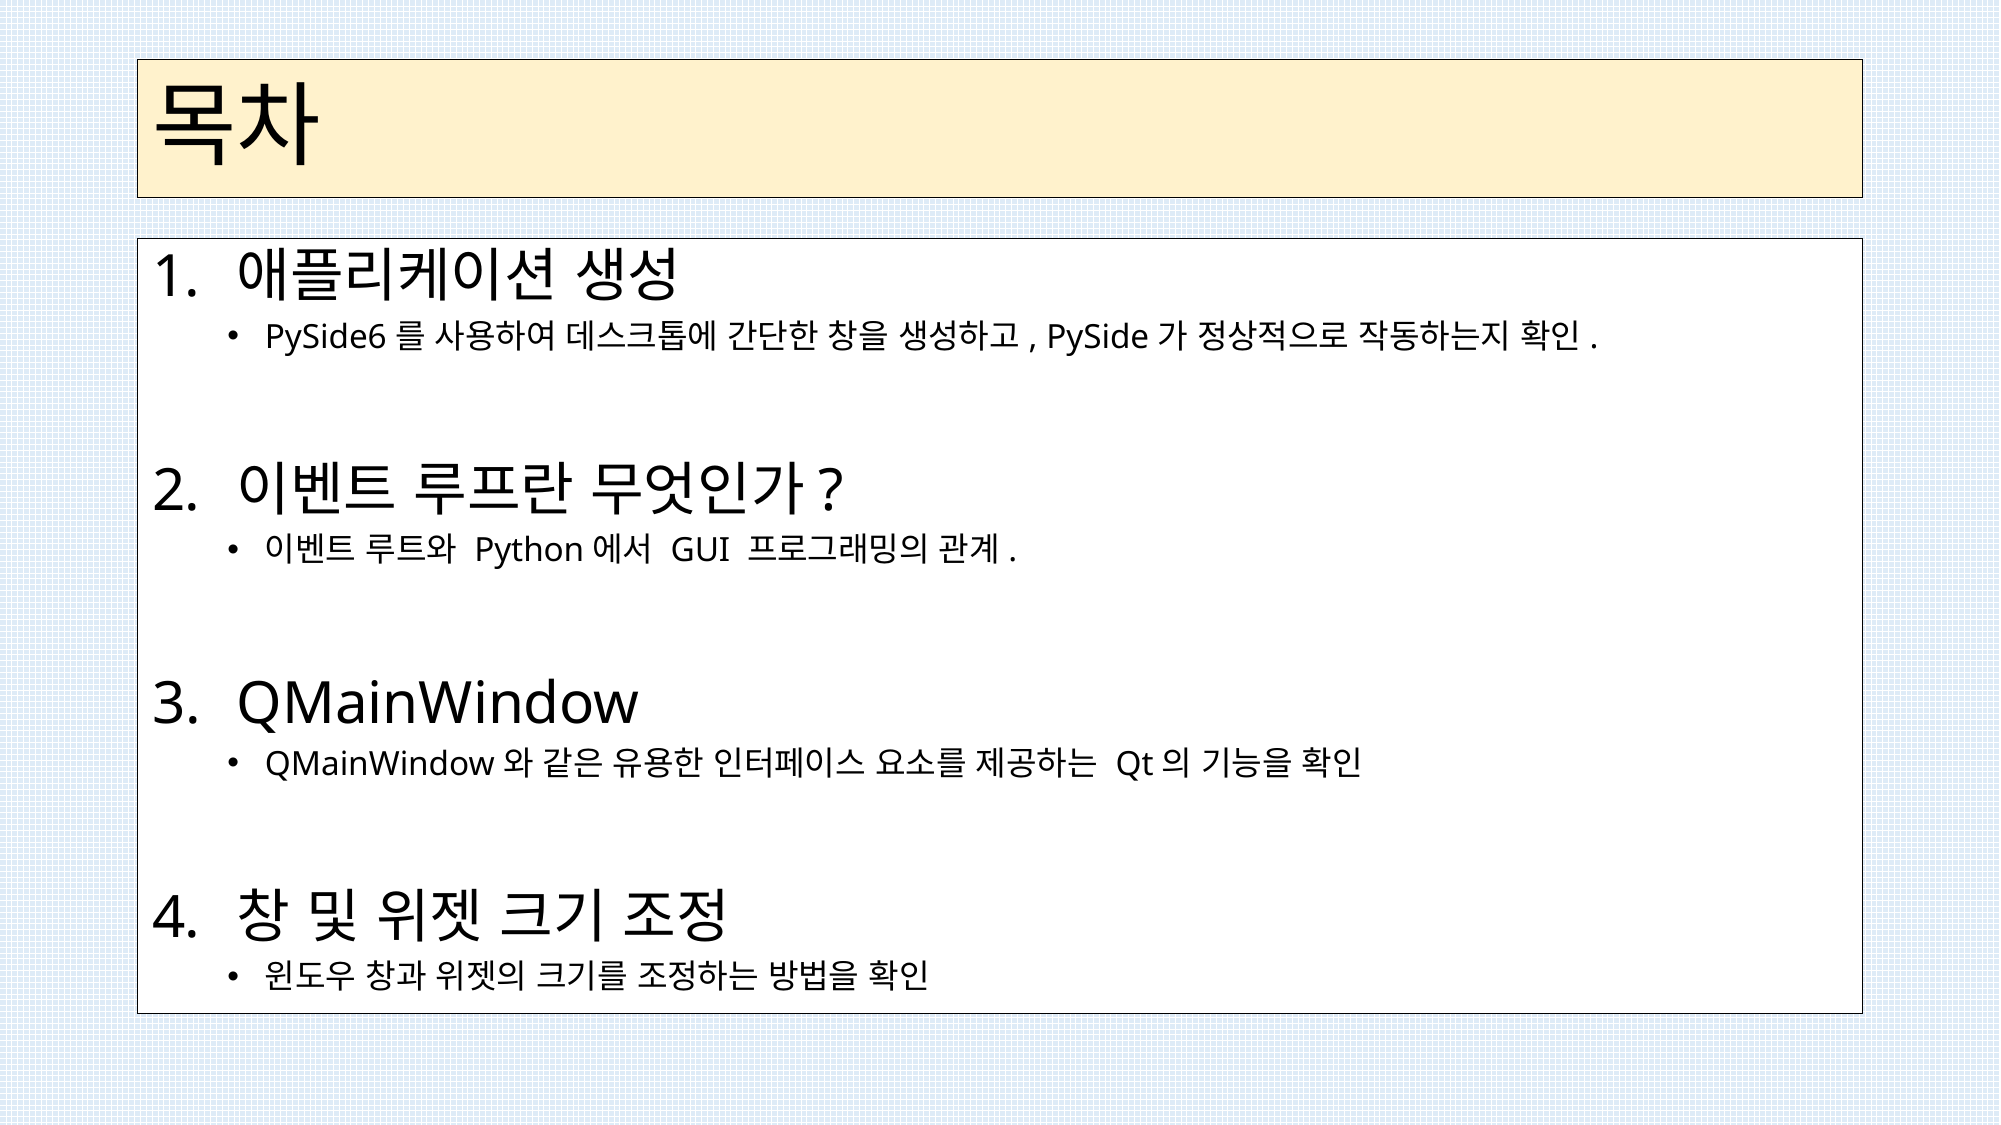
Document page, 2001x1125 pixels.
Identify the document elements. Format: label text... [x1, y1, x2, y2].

title 목차 [137, 59, 1863, 198]
list 애플리케이션 생성 PySide6를 사용하여 데스크톱에 간단한 창을 생성하고, PySide가 정상적으로 작동하는지 확인. 이벤트 루프란 무엇인가? 이벤트 루트와 Python에서 GUI 프로그래밍의 관계. QMainWindow QMainWindow와 같은 유용한 인터페이스 요소를 제공하는 Qt의 기능을 확인 창 및 위젯 크기 조정 윈도우 창과 위젯의 크기를 조정하는 방법을 확인 [137, 238, 1863, 1014]
